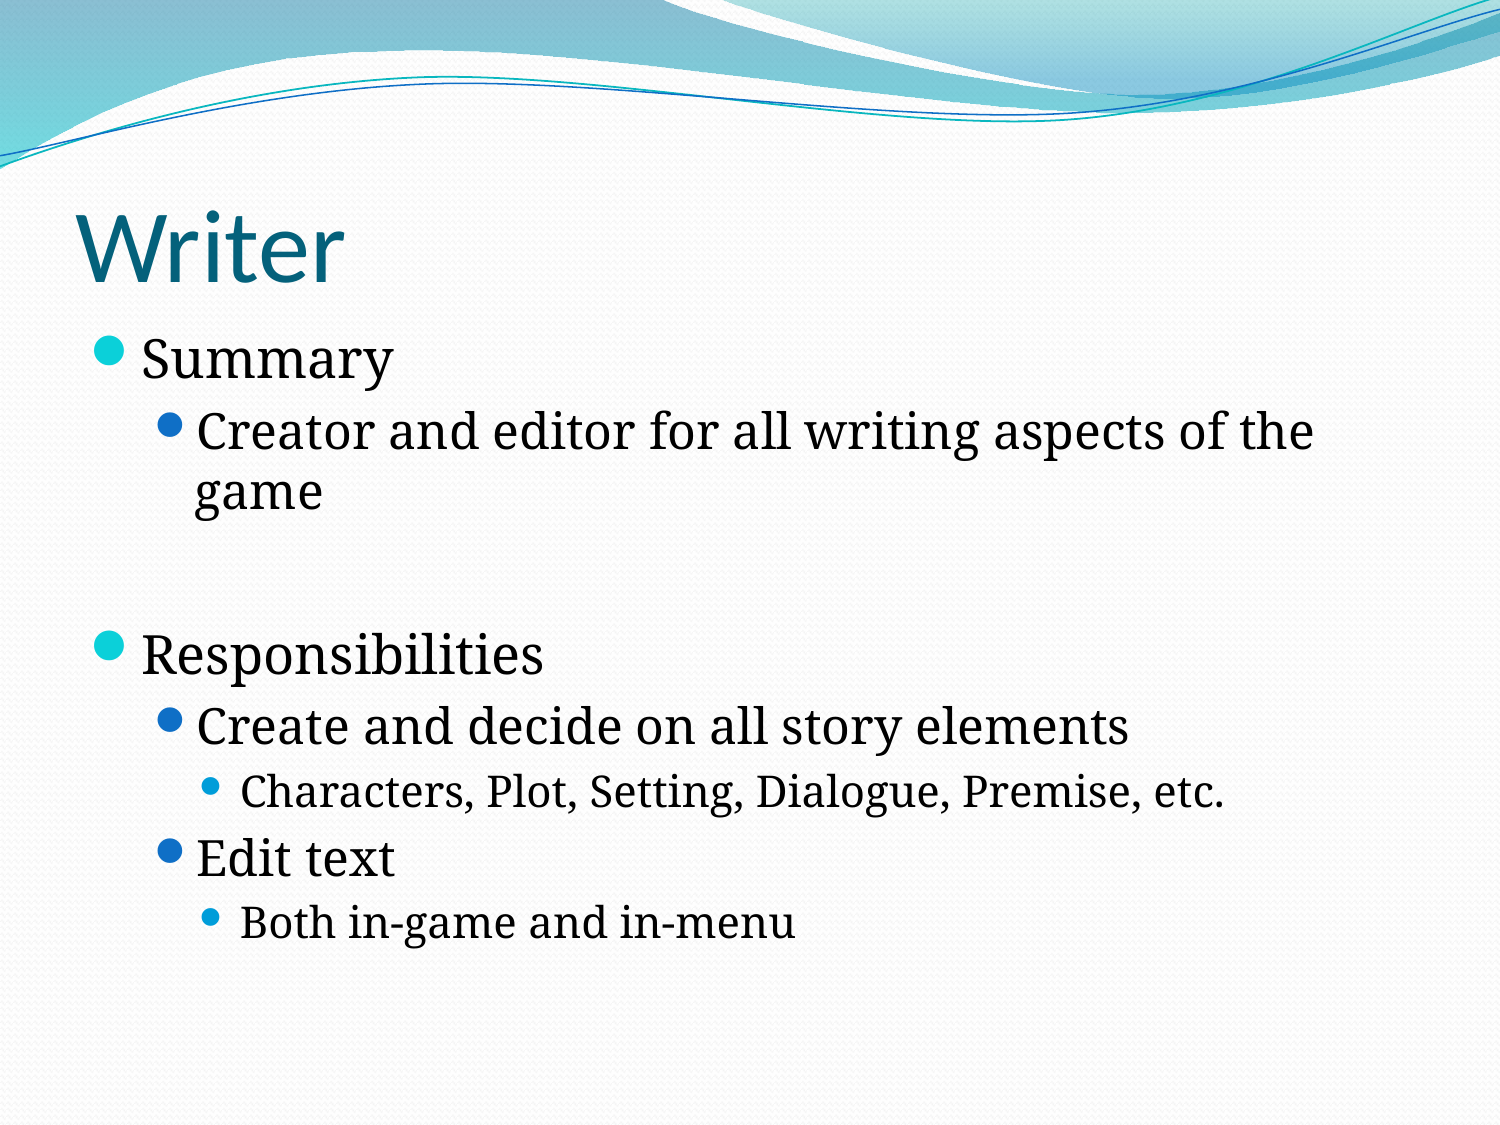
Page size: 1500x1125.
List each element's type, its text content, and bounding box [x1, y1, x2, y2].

title Writer [75, 115, 1425, 303]
list Summary Creator and editor for all writing aspects of the game Responsibilities Create and decide on all story elements Characters, Plot, Setting, Dialogue, Premise, etc. Edit text Both in-game and in-menu [75, 317, 1425, 1038]
